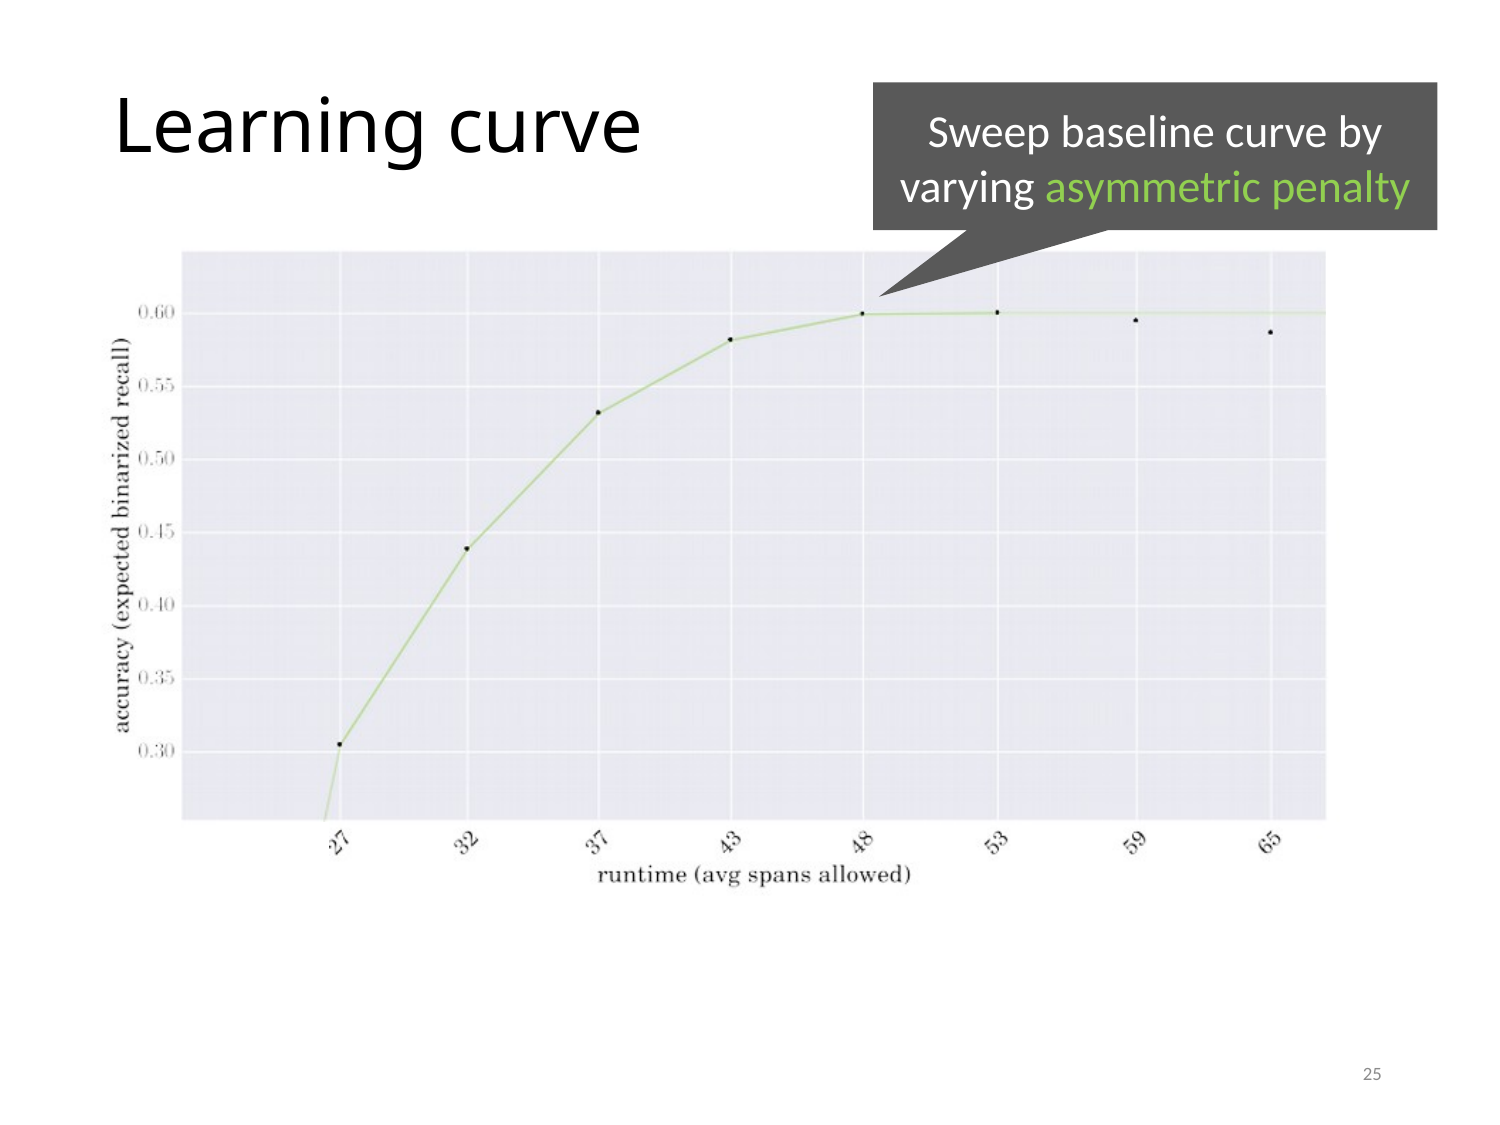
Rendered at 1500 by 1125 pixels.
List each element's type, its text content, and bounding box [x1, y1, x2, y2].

text_box Learning curve [113, 77, 1281, 167]
slide_number 25 [1059, 1042, 1397, 1103]
picture [0, 180, 1500, 944]
text_box Sweep baseline curve by varying asymmetric penalty [872, 81, 1439, 180]
